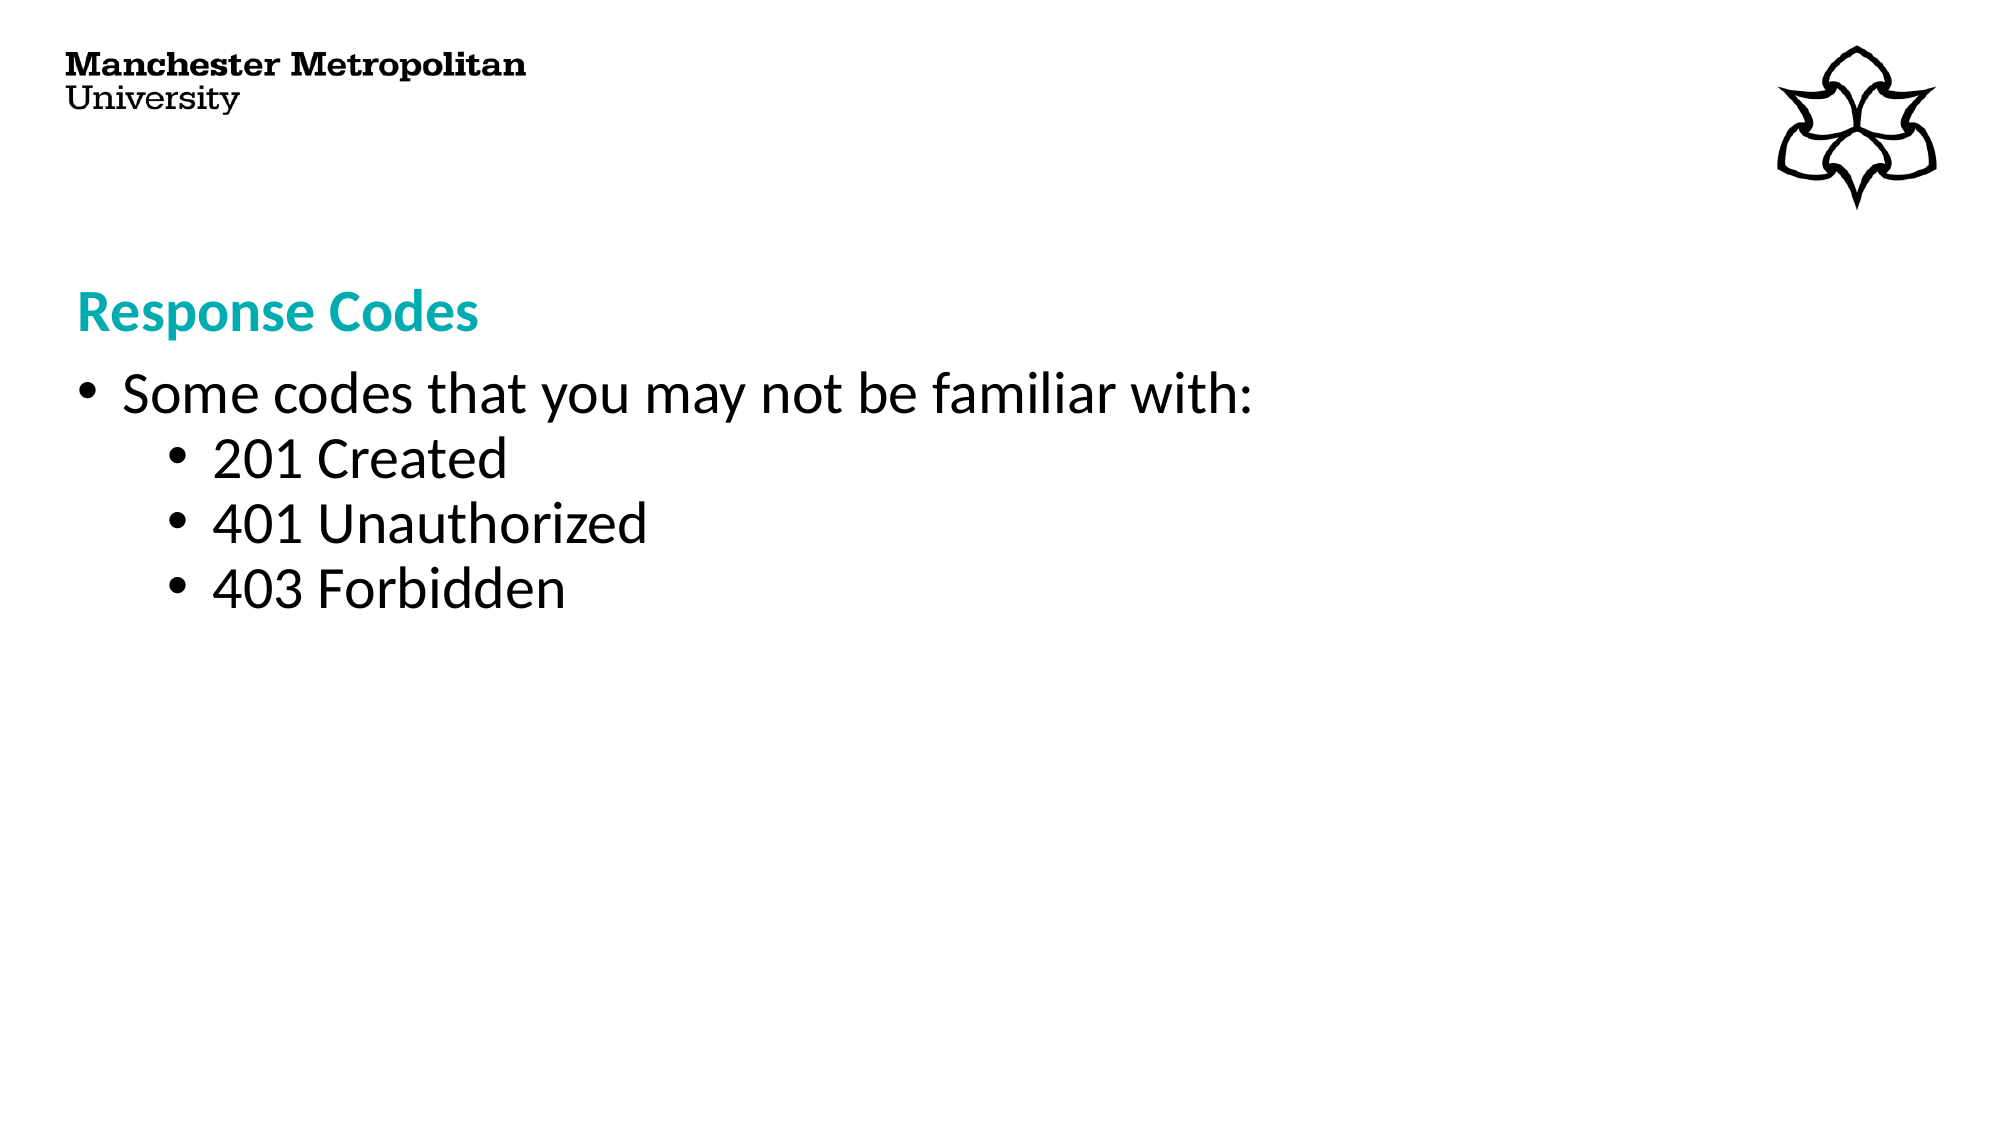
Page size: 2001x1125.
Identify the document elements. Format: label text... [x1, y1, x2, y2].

picture [55, 42, 536, 124]
title Response Codes [62, 270, 1788, 352]
list Some codes that you may not be familiar with: 201 Created 401 Unauthorized 403 Forbidden [62, 352, 1938, 961]
picture [1765, 34, 1948, 221]
